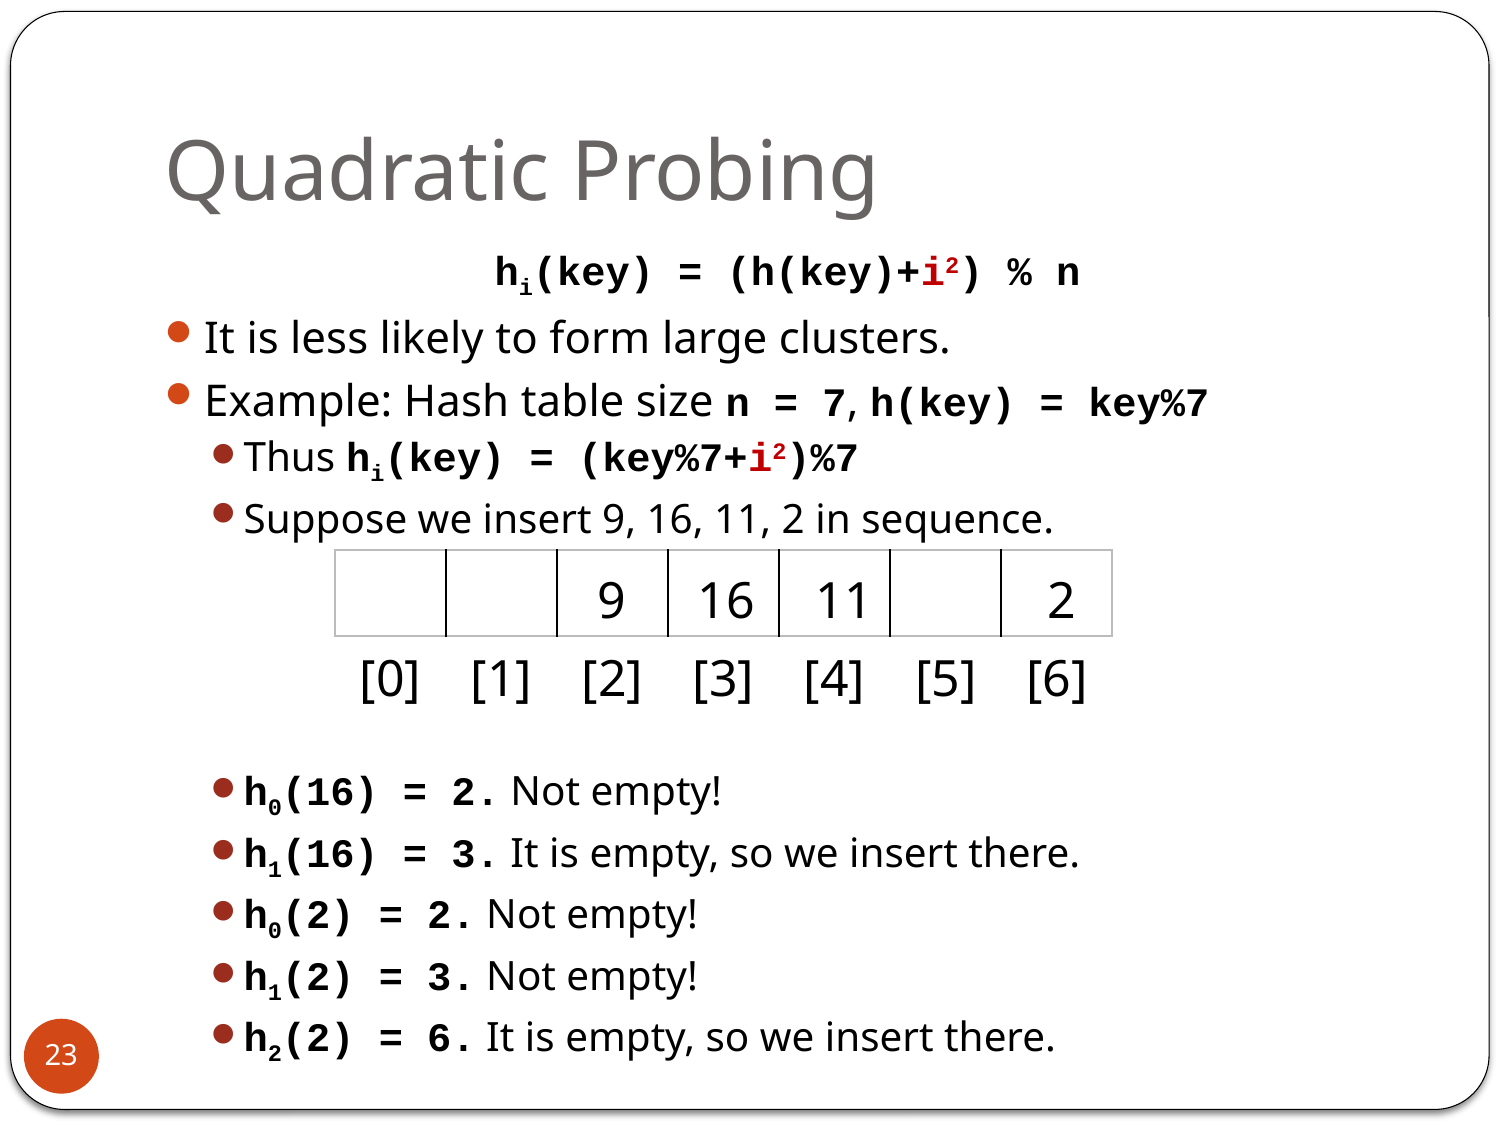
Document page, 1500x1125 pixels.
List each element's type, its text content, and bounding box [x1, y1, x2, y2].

title Quadratic Probing [150, 45, 1425, 233]
table_header [447, 551, 556, 635]
table_header [3] [668, 636, 779, 719]
table_header [669, 551, 778, 635]
table_header [5] [890, 636, 1001, 719]
table_header [6] [1001, 636, 1112, 719]
text_box 16 [683, 560, 770, 636]
table_header [780, 551, 889, 635]
table_header [1002, 551, 1111, 635]
table_header [1] [446, 636, 557, 719]
text_box 2 [1032, 560, 1091, 636]
table_header [891, 551, 1000, 635]
slide_number 23 [23, 1018, 99, 1094]
text_box 11 [801, 560, 888, 636]
text_box 9 [582, 560, 641, 636]
table_header [4] [779, 636, 890, 719]
table_header [558, 551, 667, 635]
table_header [0] [335, 636, 446, 719]
list hi(key) = (h(key)+i2) % n It is less likely to form large clusters. Example: Hash table size n = 7, h(key) = key%7 Thus hi(key) = (key%7+i2)%7 Suppose we insert 9, 16, 11, 2 in sequence. h0(16) = 2. Not empty! h1(16) = 3. It is empty, so we insert there. h0(2) = 2. Not empty! h1(2) = 3. Not empty! h2(2) = 6. It is empty, so we insert there. [150, 237, 1425, 1075]
table_header [2] [557, 636, 668, 719]
table_header [336, 551, 445, 635]
